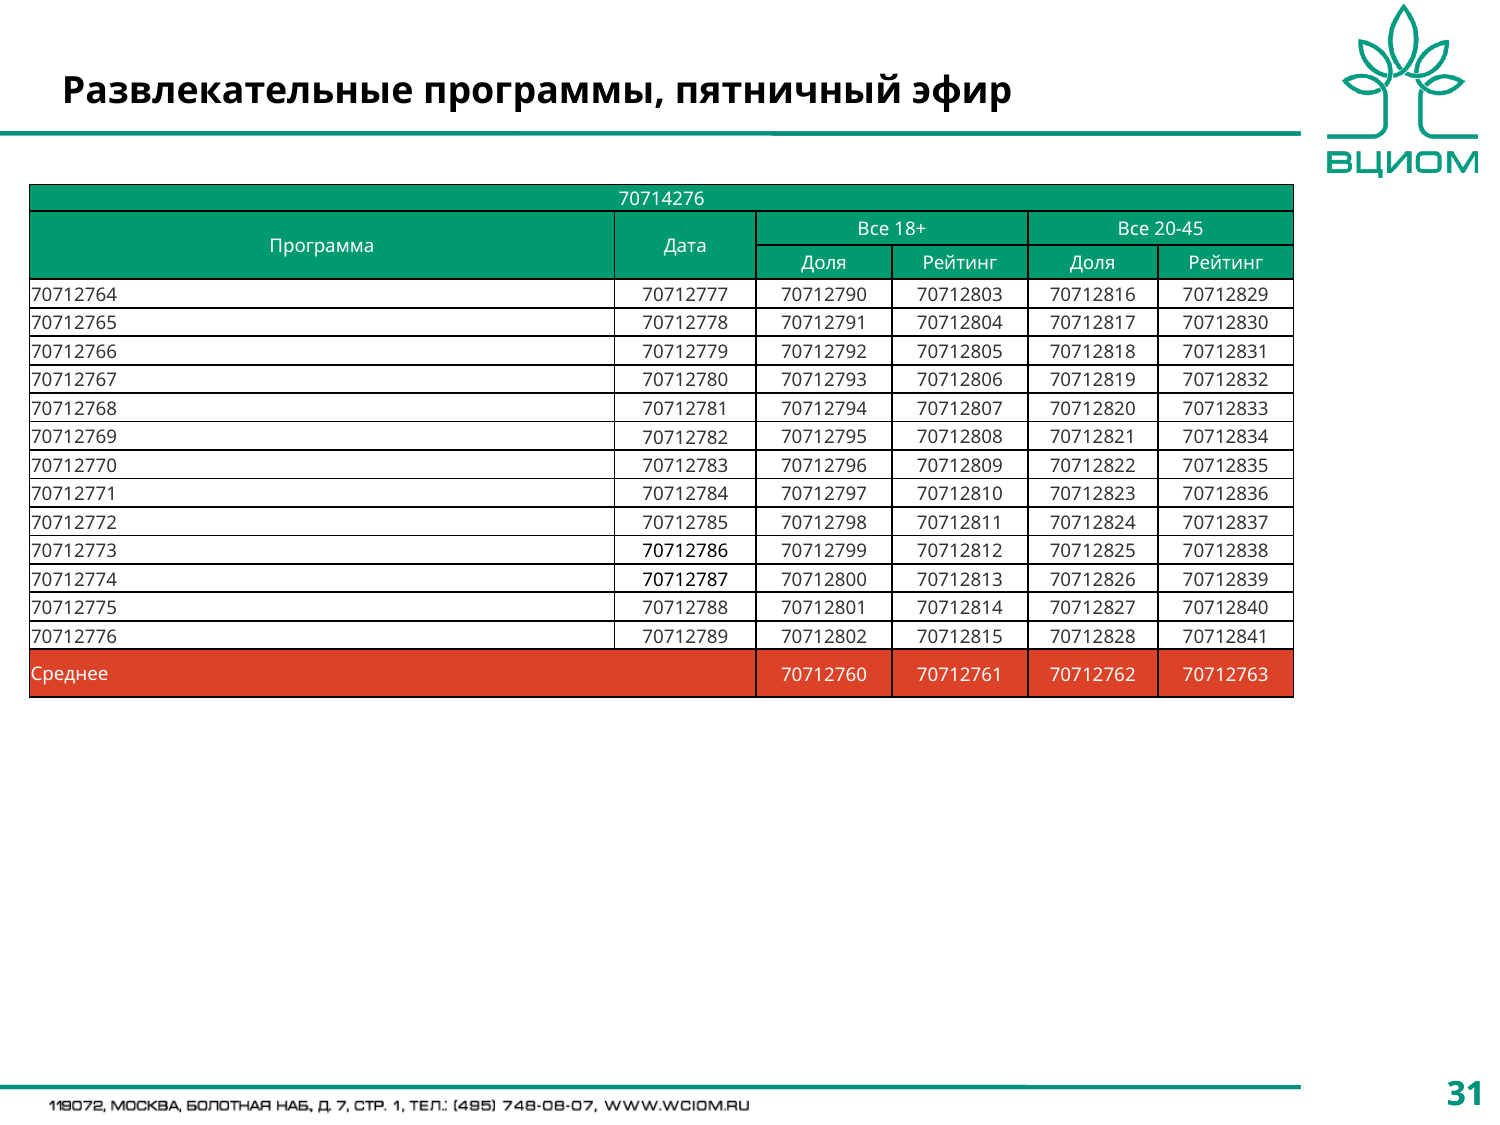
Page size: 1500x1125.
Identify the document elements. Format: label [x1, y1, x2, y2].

table_cell [30, 394, 614, 421]
table_cell [1159, 593, 1293, 620]
table_cell [1159, 337, 1293, 364]
table_cell [757, 622, 891, 648]
table_cell [1029, 479, 1157, 506]
table_cell [1159, 650, 1293, 696]
table_cell [30, 479, 614, 506]
table_cell [1029, 280, 1157, 307]
table_cell [1029, 246, 1157, 278]
table_cell [1159, 451, 1293, 478]
table_cell [615, 212, 755, 278]
table_cell [893, 422, 1027, 449]
table_cell [893, 650, 1027, 696]
table_cell [893, 451, 1027, 478]
table_cell [1029, 650, 1157, 696]
table_cell [1159, 479, 1293, 506]
table_cell [615, 479, 755, 506]
table_cell [757, 366, 891, 392]
table_cell [1029, 536, 1157, 563]
table_cell [1029, 451, 1157, 478]
title [46, 58, 1325, 119]
table_cell [893, 246, 1027, 278]
table_cell [757, 422, 891, 449]
table_cell [757, 394, 891, 421]
table_cell [757, 212, 1027, 244]
table_cell [893, 622, 1027, 648]
table_cell [30, 508, 614, 535]
table_cell [757, 479, 891, 506]
table_cell [1159, 394, 1293, 421]
table_cell [615, 366, 755, 392]
table_cell [1029, 508, 1157, 535]
table_cell [893, 508, 1027, 535]
table_cell [893, 536, 1027, 563]
table_cell [1159, 309, 1293, 335]
picture [1327, 4, 1478, 178]
table_cell [893, 593, 1027, 620]
table_cell [893, 565, 1027, 591]
table_header [30, 185, 1293, 210]
table_cell [30, 366, 614, 392]
table_cell [30, 565, 614, 591]
table_cell [30, 280, 614, 307]
table_cell [893, 280, 1027, 307]
table_cell [893, 479, 1027, 506]
table_cell [893, 309, 1027, 335]
table_cell [1029, 212, 1293, 244]
table_cell [615, 622, 755, 648]
table_cell [893, 337, 1027, 364]
table_cell [757, 246, 891, 278]
table_cell [30, 622, 614, 648]
table_cell [30, 309, 614, 335]
table_cell [615, 593, 755, 620]
table_cell [615, 394, 755, 421]
table_cell [615, 565, 755, 591]
table_cell [1029, 565, 1157, 591]
table_cell [1159, 508, 1293, 535]
table_cell [615, 337, 755, 364]
table_cell [757, 536, 891, 563]
table_cell [1029, 394, 1157, 421]
table_cell [893, 394, 1027, 421]
table_cell [30, 593, 614, 620]
table_cell [757, 593, 891, 620]
table_cell [1029, 309, 1157, 335]
table_cell [757, 451, 891, 478]
table_cell [30, 212, 614, 278]
table_cell [30, 650, 755, 696]
table_cell [615, 451, 755, 478]
table_cell [1159, 622, 1293, 648]
table_cell [1159, 280, 1293, 307]
table_cell [757, 337, 891, 364]
table_cell [1159, 246, 1293, 278]
table_cell [757, 565, 891, 591]
table_cell [1159, 536, 1293, 563]
table_cell [30, 536, 614, 563]
table_cell [615, 422, 755, 449]
table_cell [615, 536, 755, 563]
picture [46, 1096, 751, 1117]
table_cell [1159, 366, 1293, 392]
table_cell [1029, 337, 1157, 364]
table_cell [615, 508, 755, 535]
table_cell [615, 280, 755, 307]
table_cell [615, 309, 755, 335]
table_cell [30, 337, 614, 364]
table_cell [757, 508, 891, 535]
table_cell [757, 280, 891, 307]
table_cell [893, 366, 1027, 392]
table_cell [30, 422, 614, 449]
table_cell [1029, 366, 1157, 392]
table_cell [757, 309, 891, 335]
table_cell [1029, 422, 1157, 449]
table_cell [757, 650, 891, 696]
table_cell [1159, 422, 1293, 449]
table_cell [1029, 622, 1157, 648]
table_cell [1029, 593, 1157, 620]
table_cell [30, 451, 614, 478]
table_cell [1159, 565, 1293, 591]
